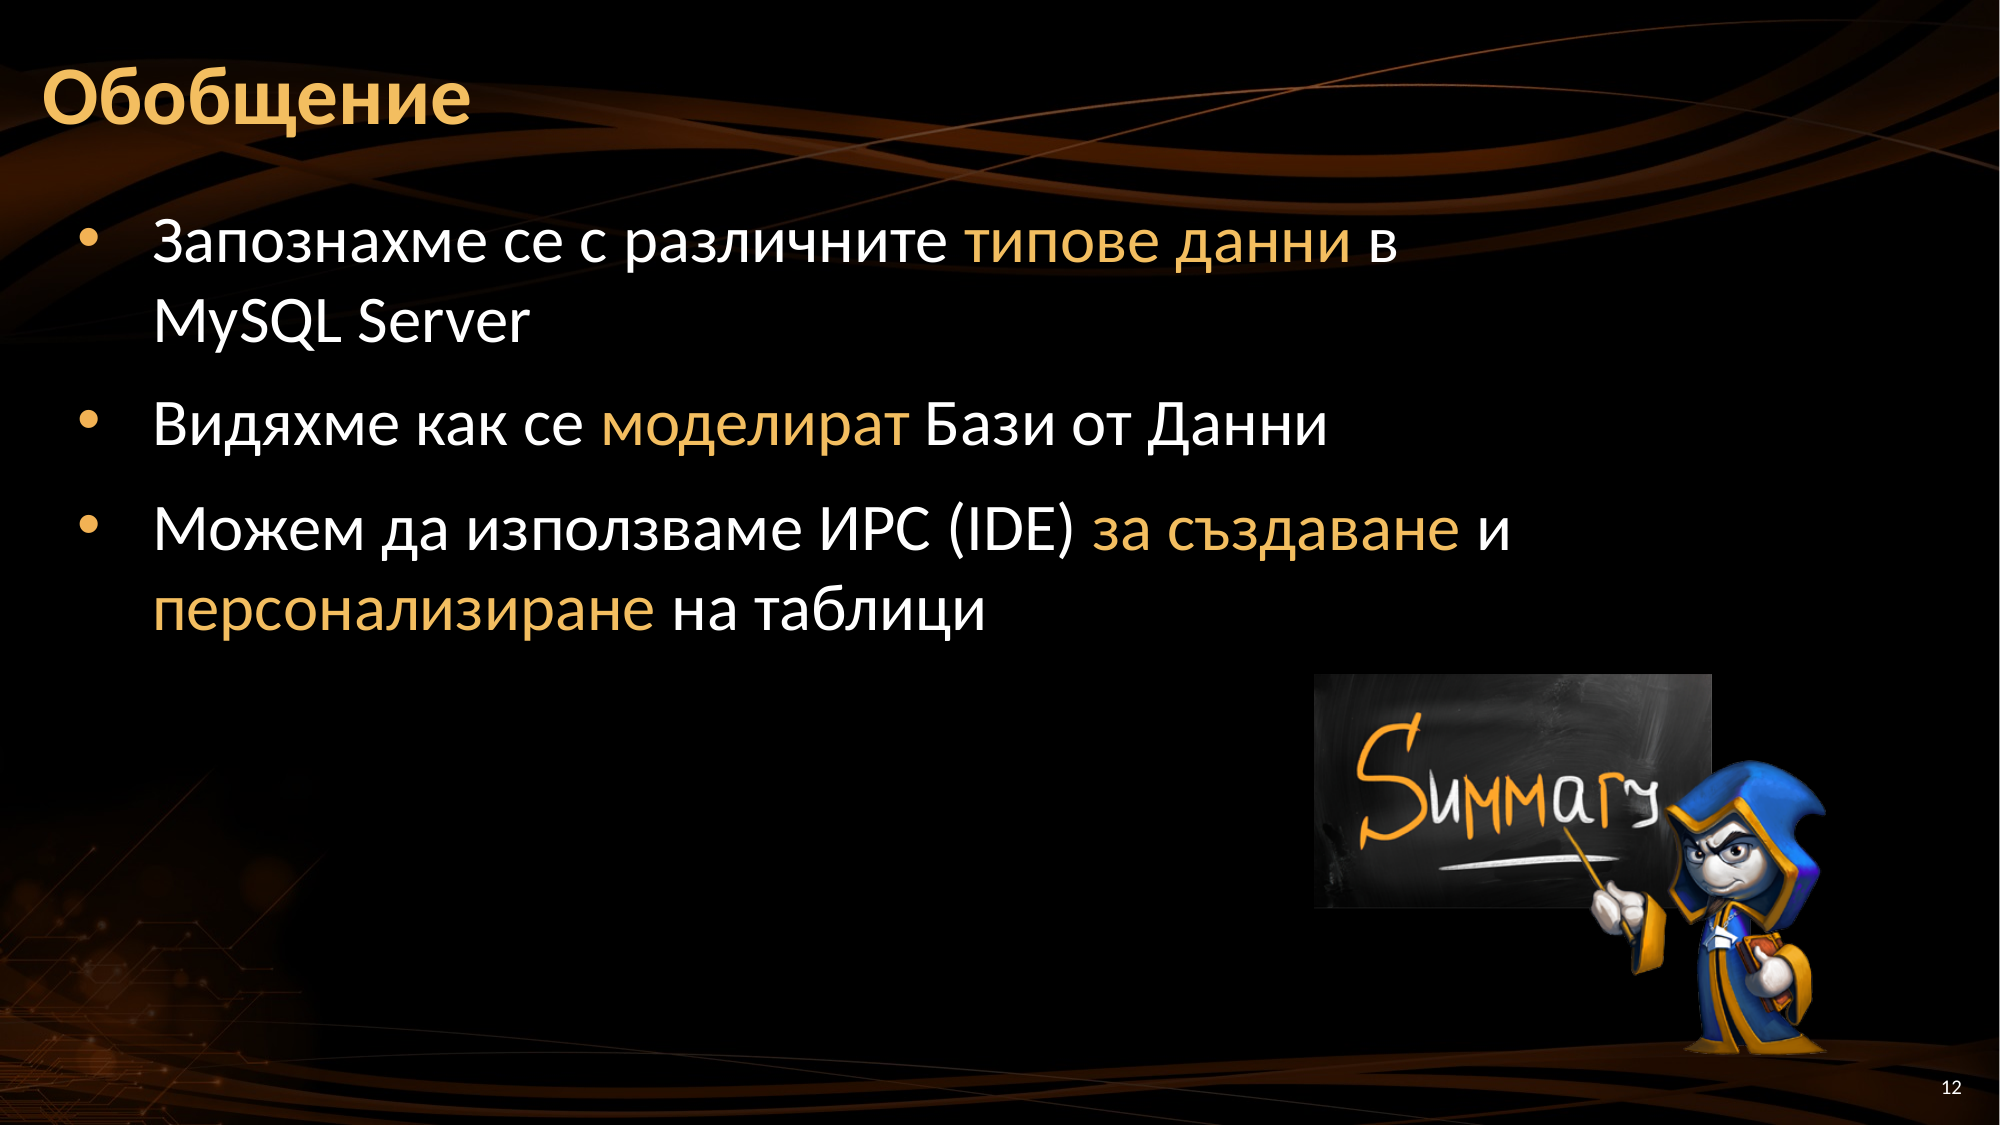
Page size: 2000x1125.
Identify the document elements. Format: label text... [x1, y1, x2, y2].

text_box 12 [1897, 1070, 1968, 1103]
title Обобщение [24, 6, 1572, 189]
picture [0, 0, 2000, 1125]
text_box Запознахме се с различните типове данни в MySQL Server Видяхме как се моделират Бази от Данни Можем да използваме ИРС (IDE) за създаване и персонализиране на таблици [62, 188, 1588, 754]
